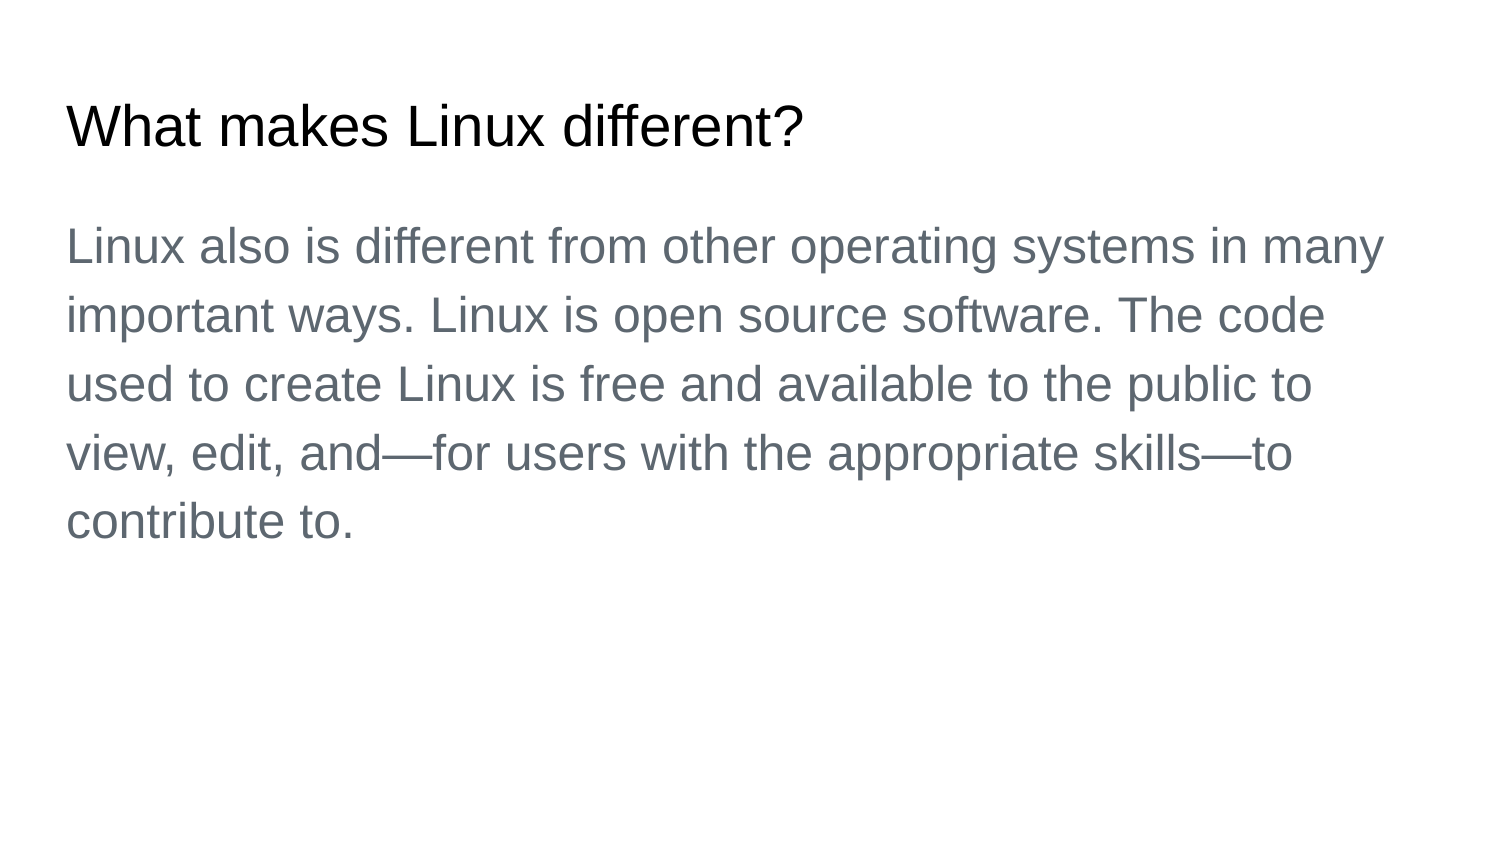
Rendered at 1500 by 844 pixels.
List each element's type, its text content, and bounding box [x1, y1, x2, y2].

list Linux also is different from other operating systems in many important ways. Linux is open source software. The code used to create Linux is free and available to the public to view, edit, and—for users with the appropriate skills—to contribute to. [51, 189, 1449, 750]
title What makes Linux different? [51, 72, 1449, 167]
